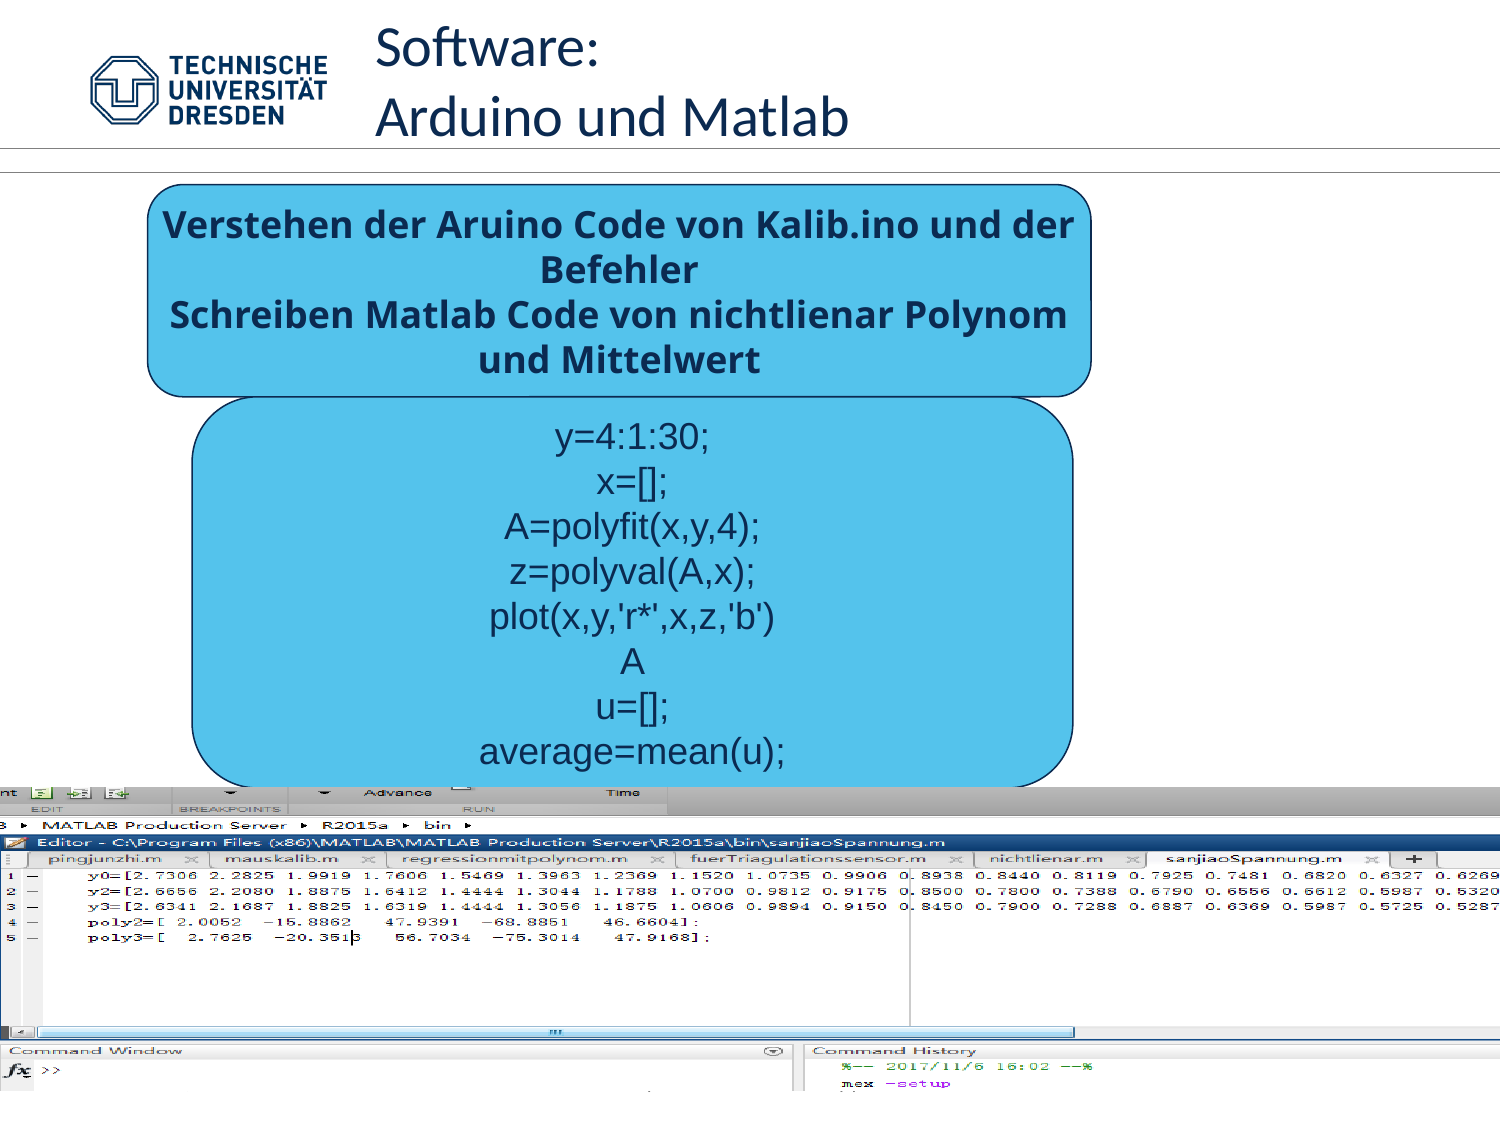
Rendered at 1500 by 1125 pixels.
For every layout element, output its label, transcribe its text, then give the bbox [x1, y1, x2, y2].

picture [0, 787, 1500, 1091]
picture [90, 54, 327, 125]
text_box Verstehen der Aruino Code von Kalib.ino und der Befehler Schreiben Matlab Code von nichtlienar Polynom und Mittelwert [147, 184, 1092, 397]
text_box y=4:1:30; x=[]; A=polyfit(x,y,4); z=polyval(A,x); plot(x,y,'r*',x,z,'b') A u=[]; average=mean(u); [192, 396, 1073, 785]
text_box Software: Arduino und Matlab [360, 0, 1500, 156]
